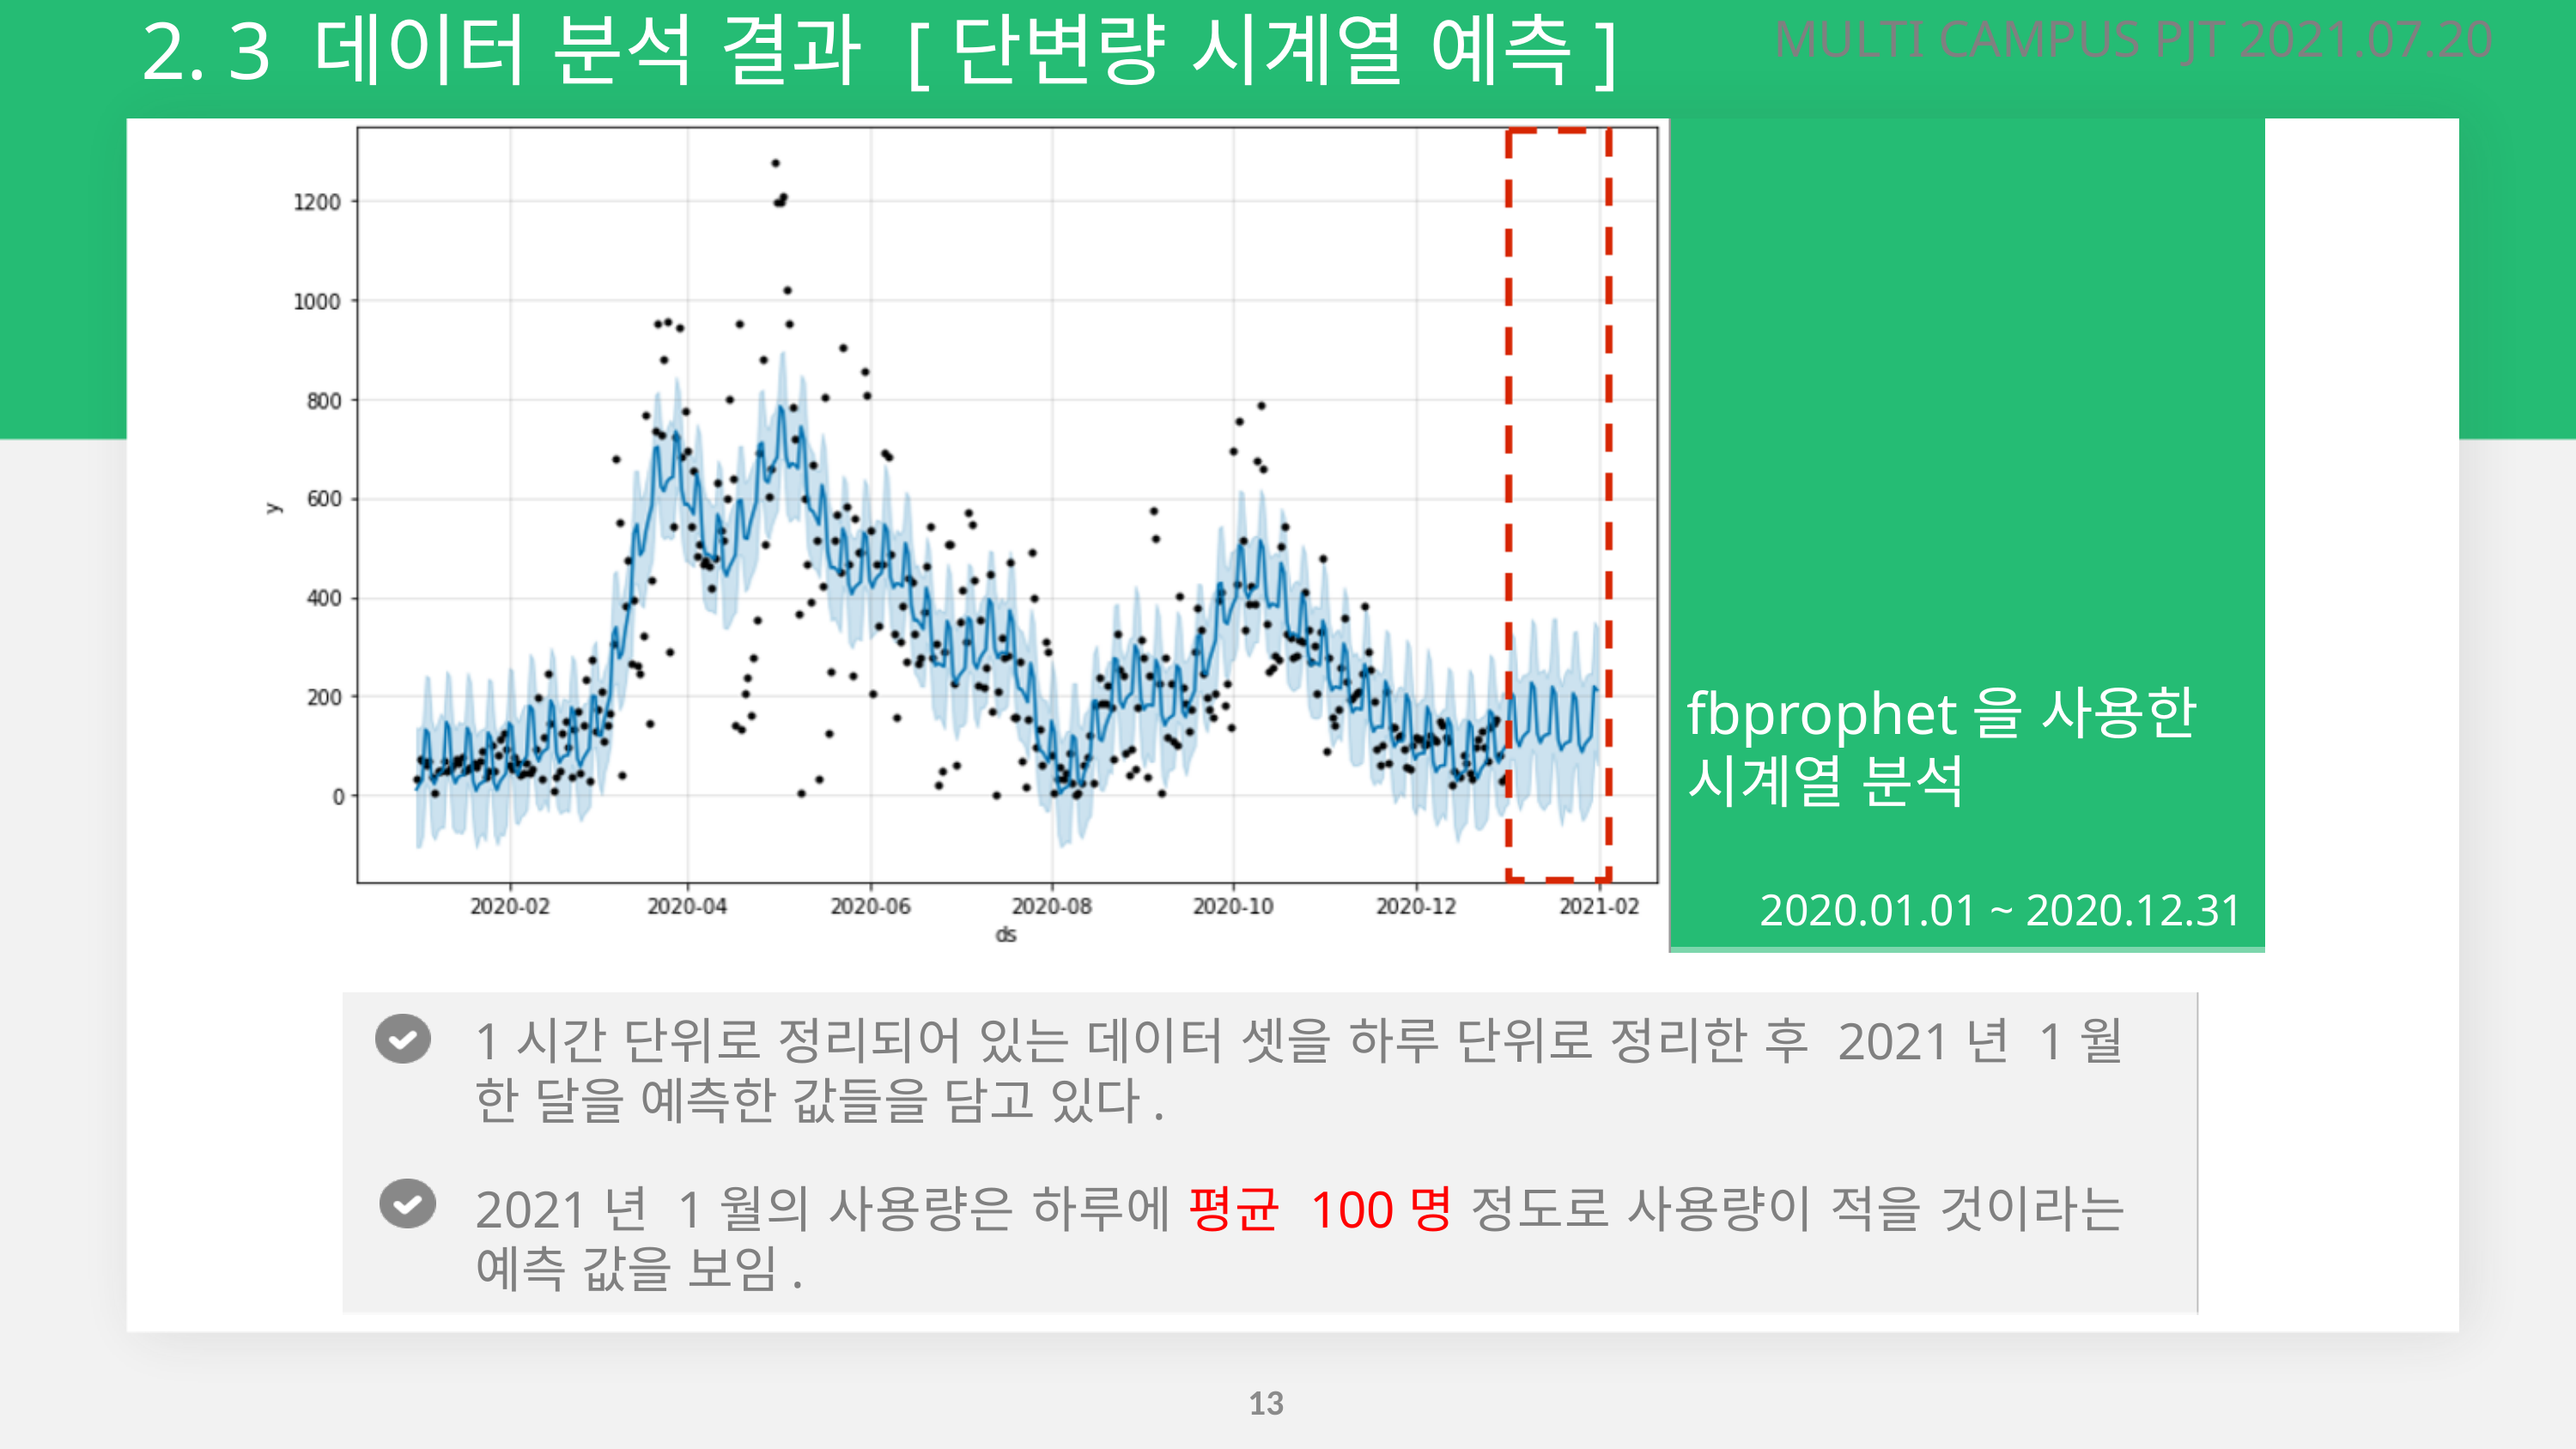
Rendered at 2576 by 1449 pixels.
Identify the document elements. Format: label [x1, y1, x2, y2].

picture [375, 1014, 431, 1064]
text_box [343, 991, 2201, 1315]
text_box [1672, 118, 2265, 953]
picture [380, 1179, 436, 1228]
picture [253, 118, 1672, 953]
text_box [0, 0, 2576, 1449]
